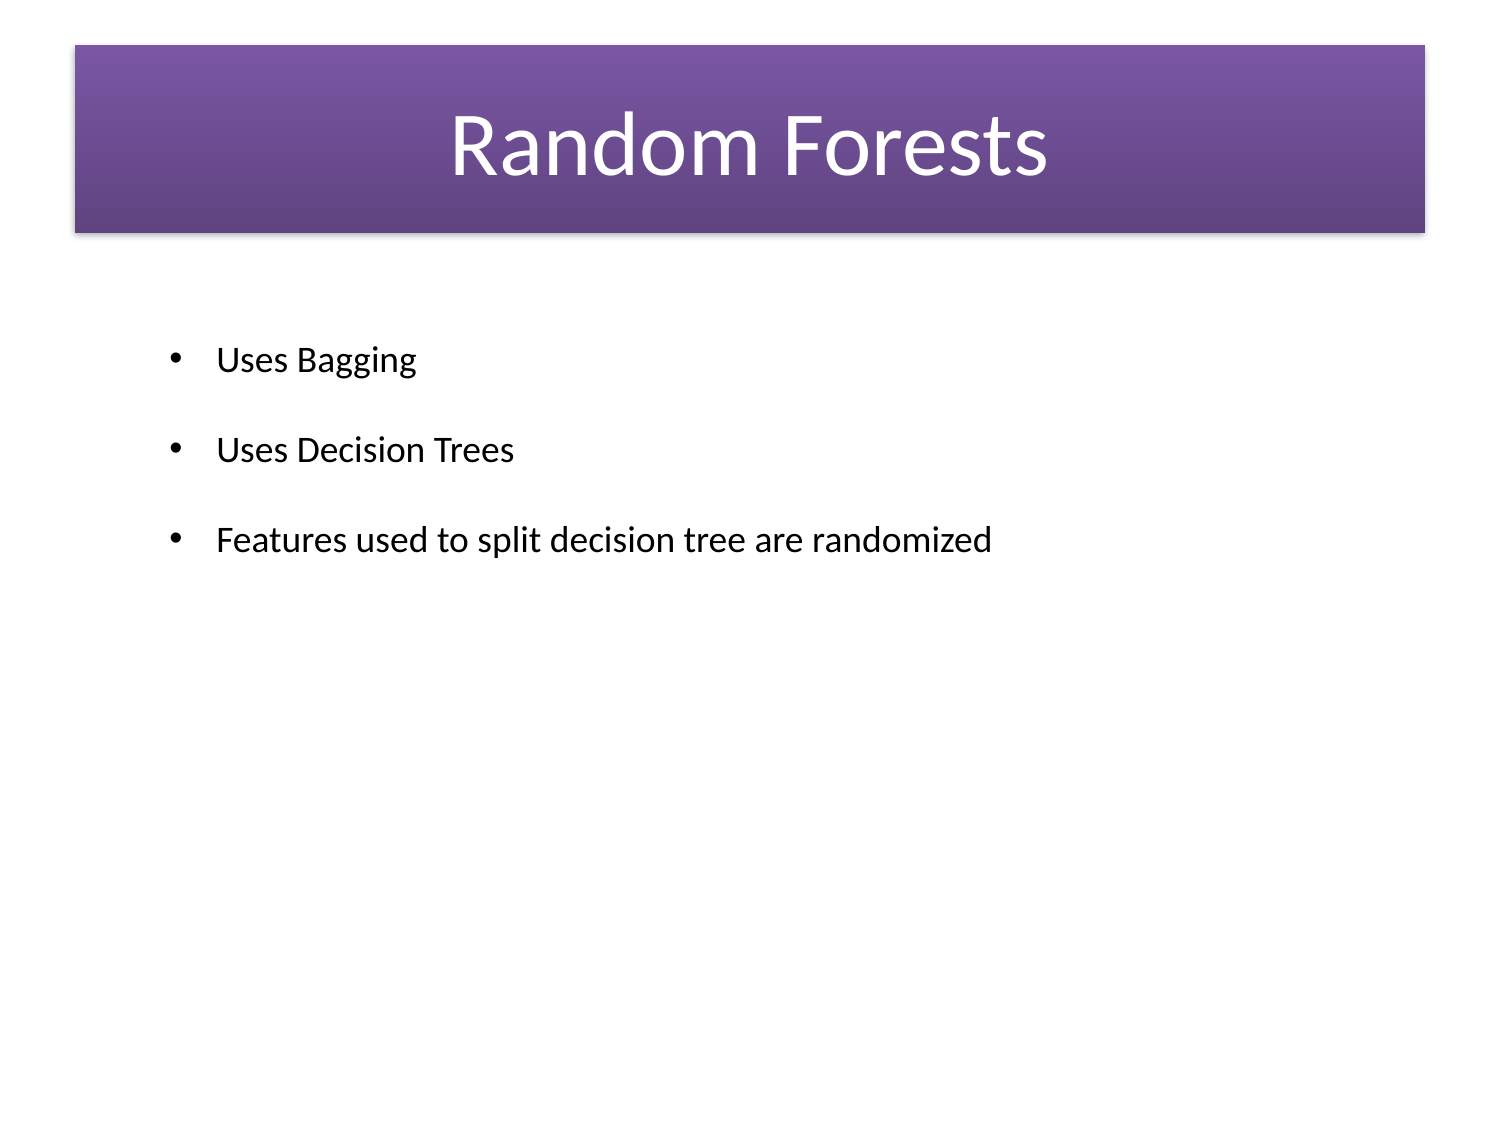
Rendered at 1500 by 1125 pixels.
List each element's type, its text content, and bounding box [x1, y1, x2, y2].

text_box Uses Bagging Uses Decision Trees Features used to split decision tree are randomized [154, 327, 1009, 568]
title Random Forests [75, 45, 1425, 233]
